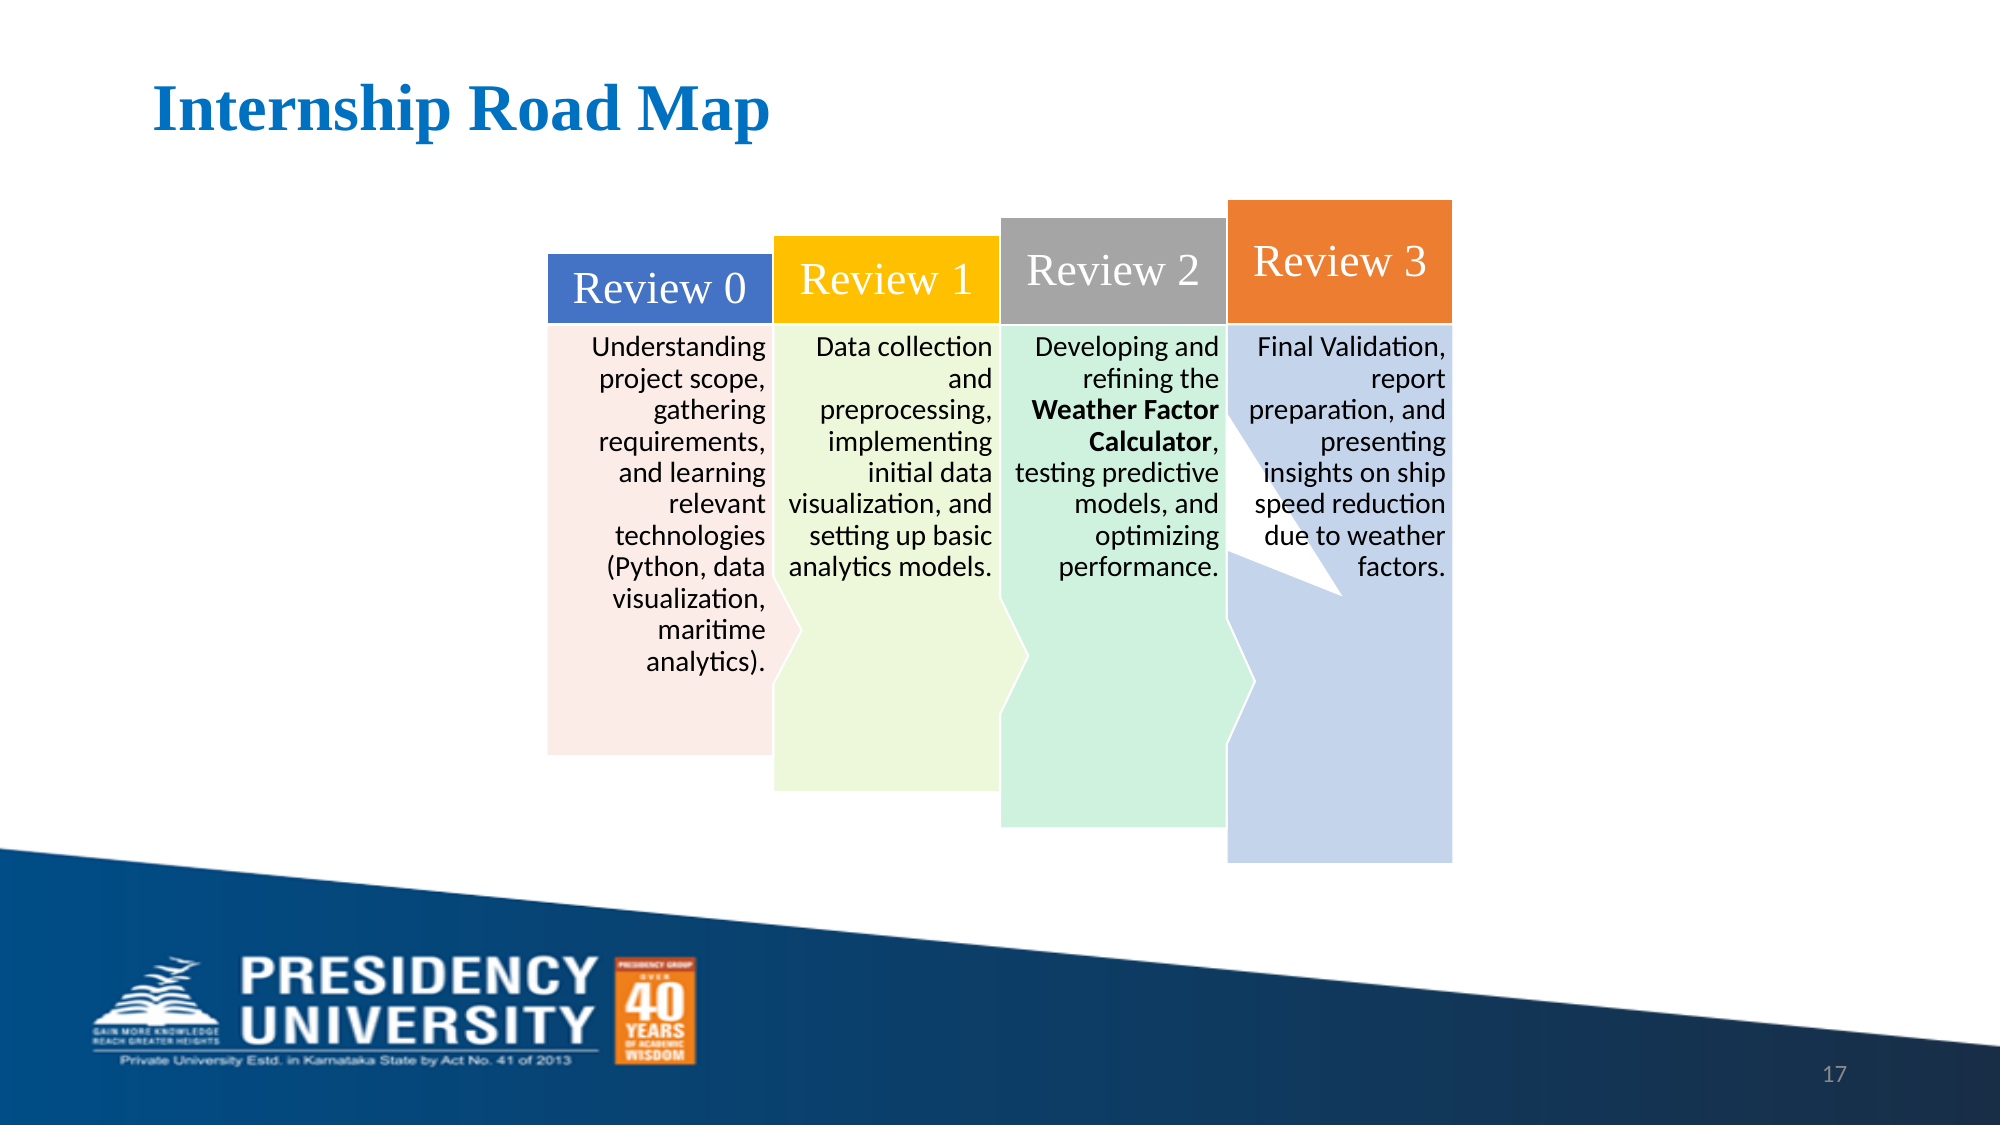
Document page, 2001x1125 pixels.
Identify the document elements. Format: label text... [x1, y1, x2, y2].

picture [0, 845, 2000, 1125]
title Internship Road Map [137, 59, 1863, 158]
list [137, 198, 1863, 865]
slide_number 17 [1412, 1042, 1863, 1103]
